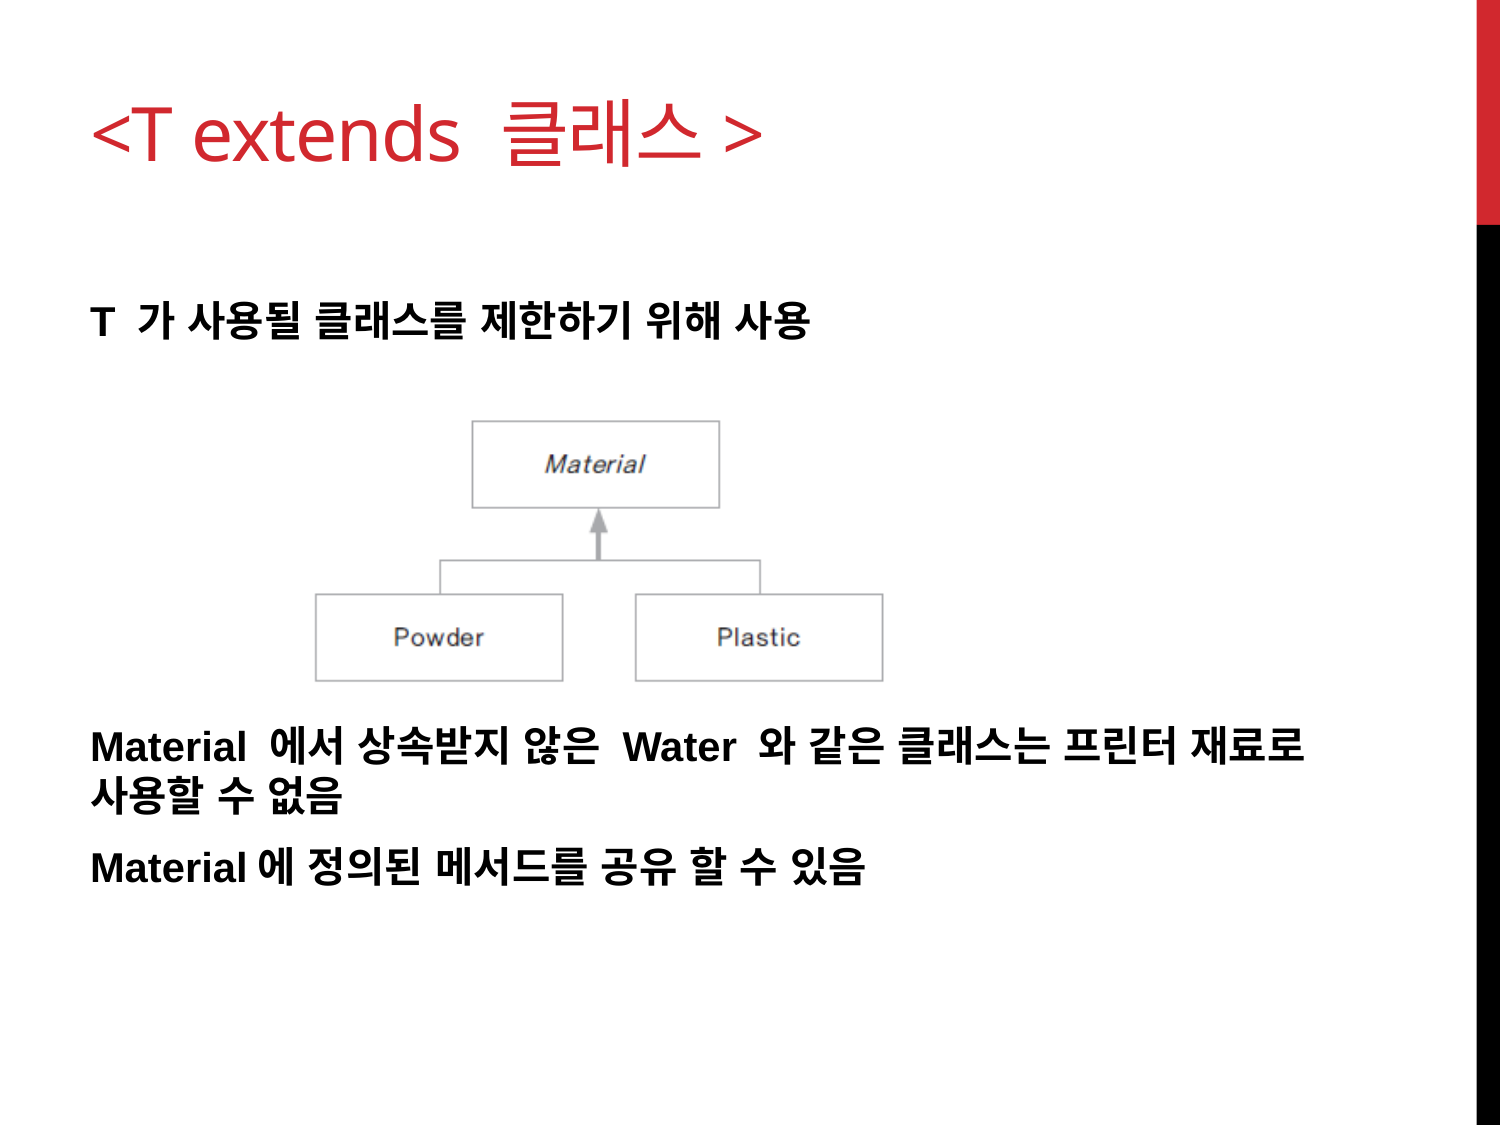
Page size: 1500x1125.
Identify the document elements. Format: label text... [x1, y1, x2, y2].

picture [312, 396, 894, 717]
title <T extends 클래스> [75, 25, 1034, 185]
list T 가 사용될 클래스를 제한하기 위해 사용 Material 에서 상속받지 않은 Water 와 같은 클래스는 프린터 재료로 사용할 수 없음 Material에 정의된 메서드를 공유 할 수 있음 [75, 287, 1325, 1005]
